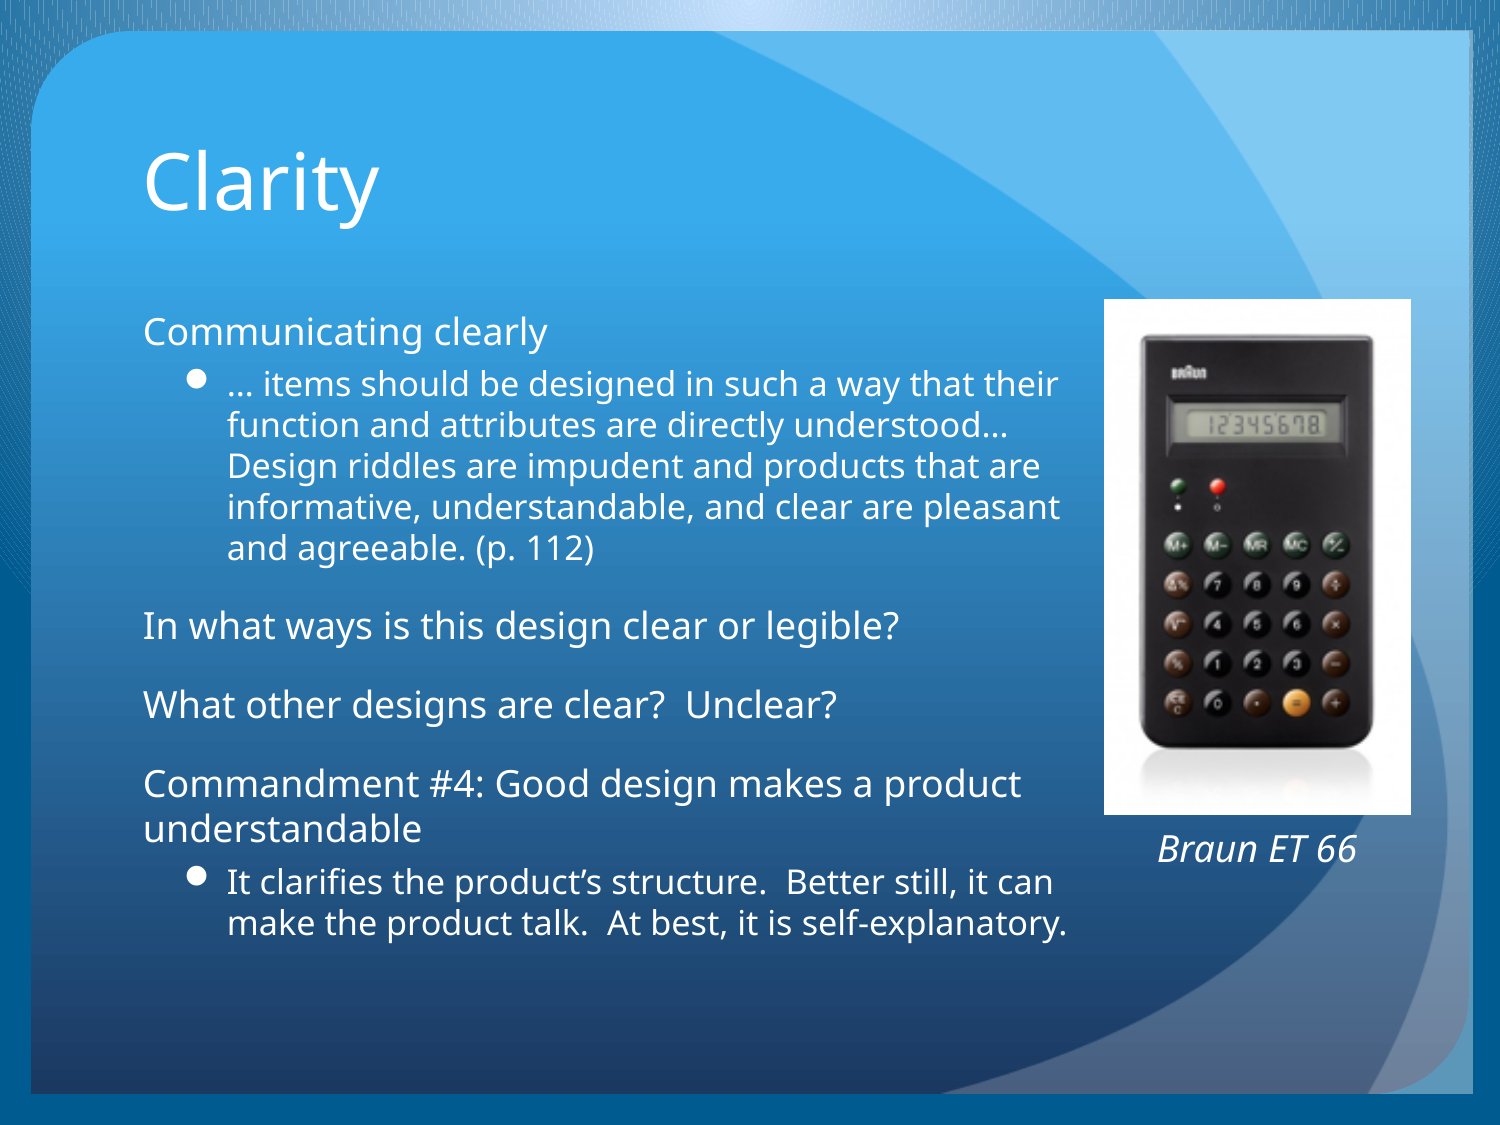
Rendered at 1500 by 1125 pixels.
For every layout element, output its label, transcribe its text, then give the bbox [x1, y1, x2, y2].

list Communicating clearly … items should be designed in such a way that their function and attributes are directly understood… Design riddles are impudent and products that are informative, understandable, and clear are pleasant and agreeable. (p. 112) In what ways is this design clear or legible? What other designs are clear? Unclear? Commandment #4: Good design makes a product understandable It clarifies the product’s structure. Better still, it can make the product talk. At best, it is self-explanatory. [127, 299, 1104, 991]
picture [24, 30, 1473, 1094]
title Clarity [127, 62, 1372, 234]
text_box Braun ET 66 [1103, 817, 1411, 877]
